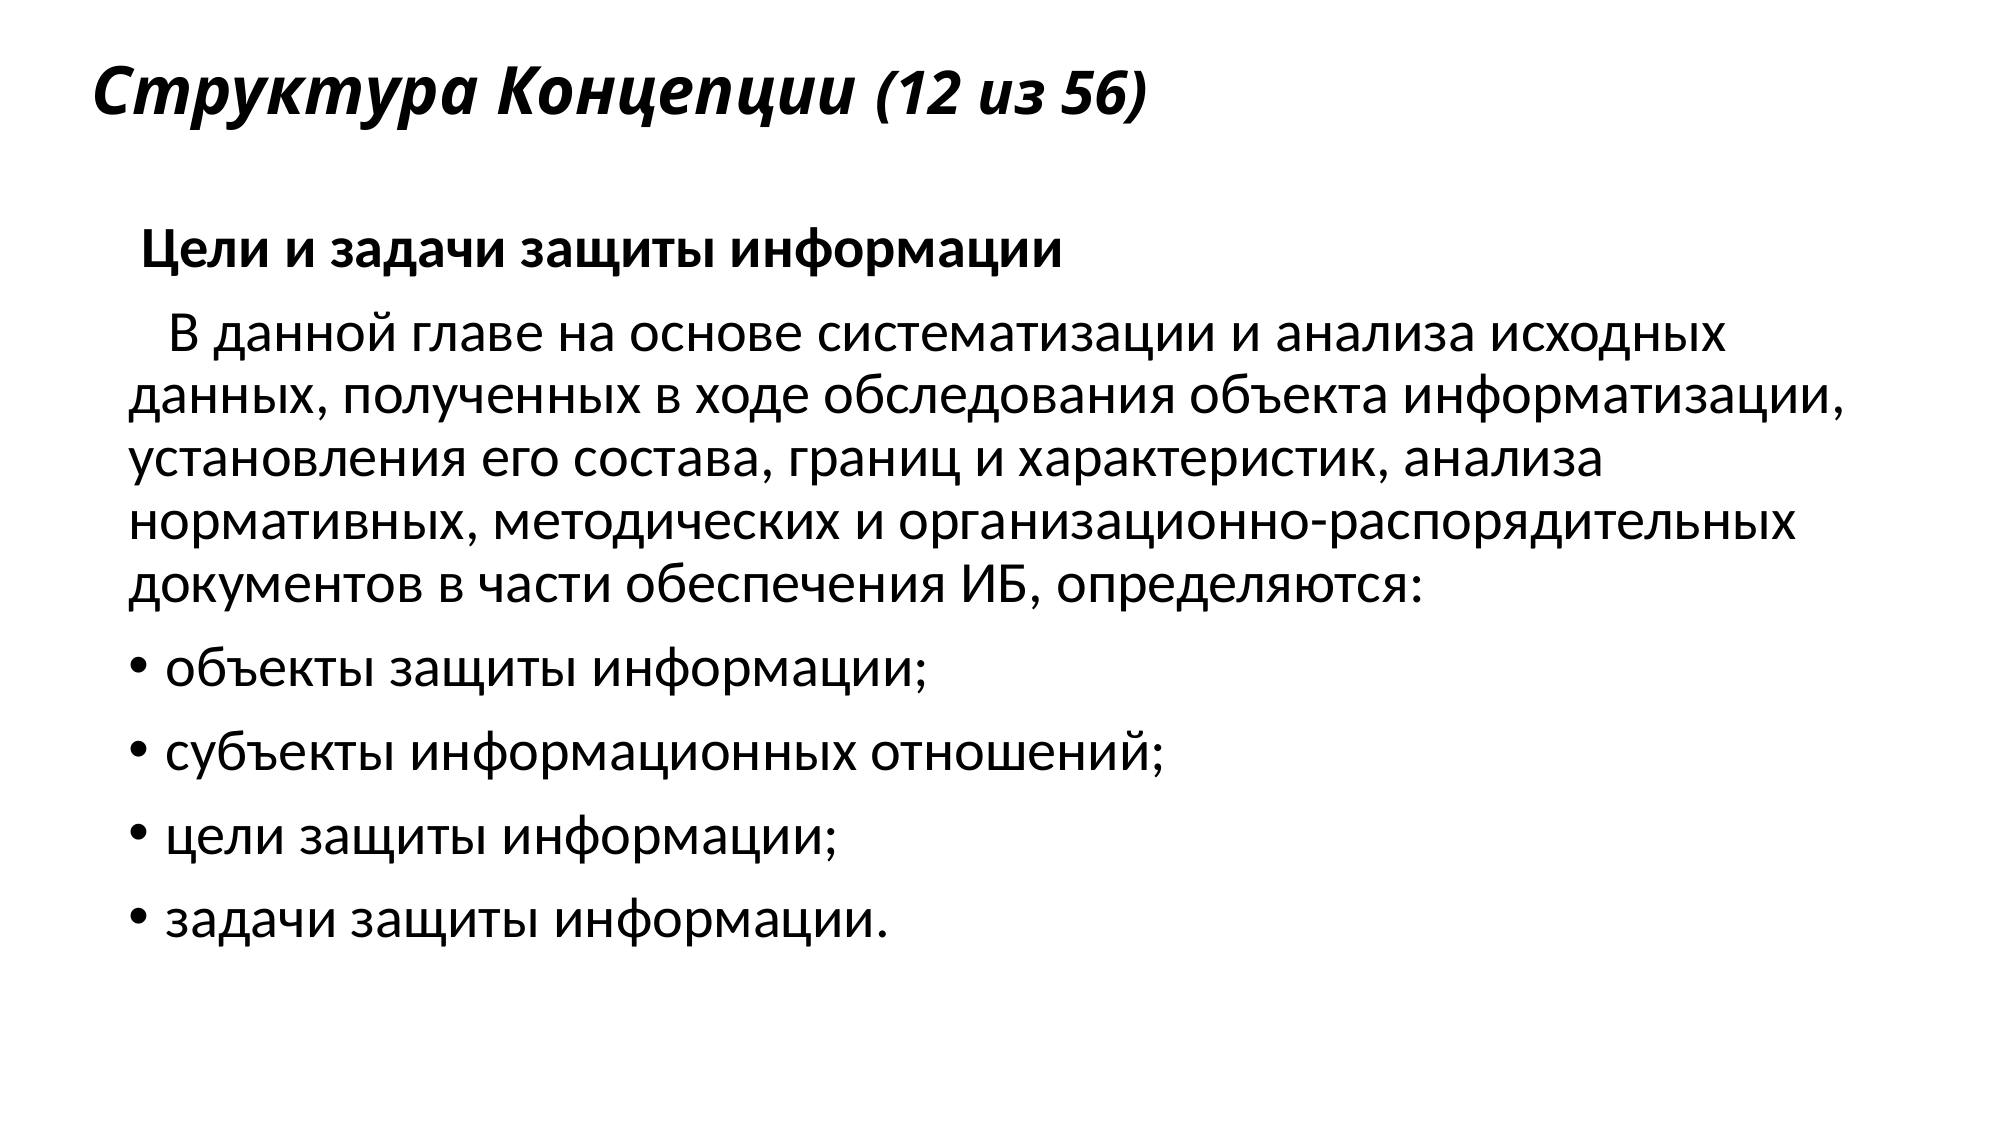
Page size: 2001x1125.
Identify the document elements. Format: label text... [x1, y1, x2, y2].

list Цели и задачи защиты информации В данной главе на основе систематизации и анализа исходных данных, полученных в ходе обследования объекта информатизации, установления его состава, границ и характеристик, анализа нормативных, методических и организационно-распорядительных документов в части обеспечения ИБ, определяются: объекты защиты информации; субъекты информационных отношений; цели защиты информации; задачи защиты информации. [113, 209, 1930, 1020]
title Структура Концепции (12 из 56) [76, 49, 1802, 136]
